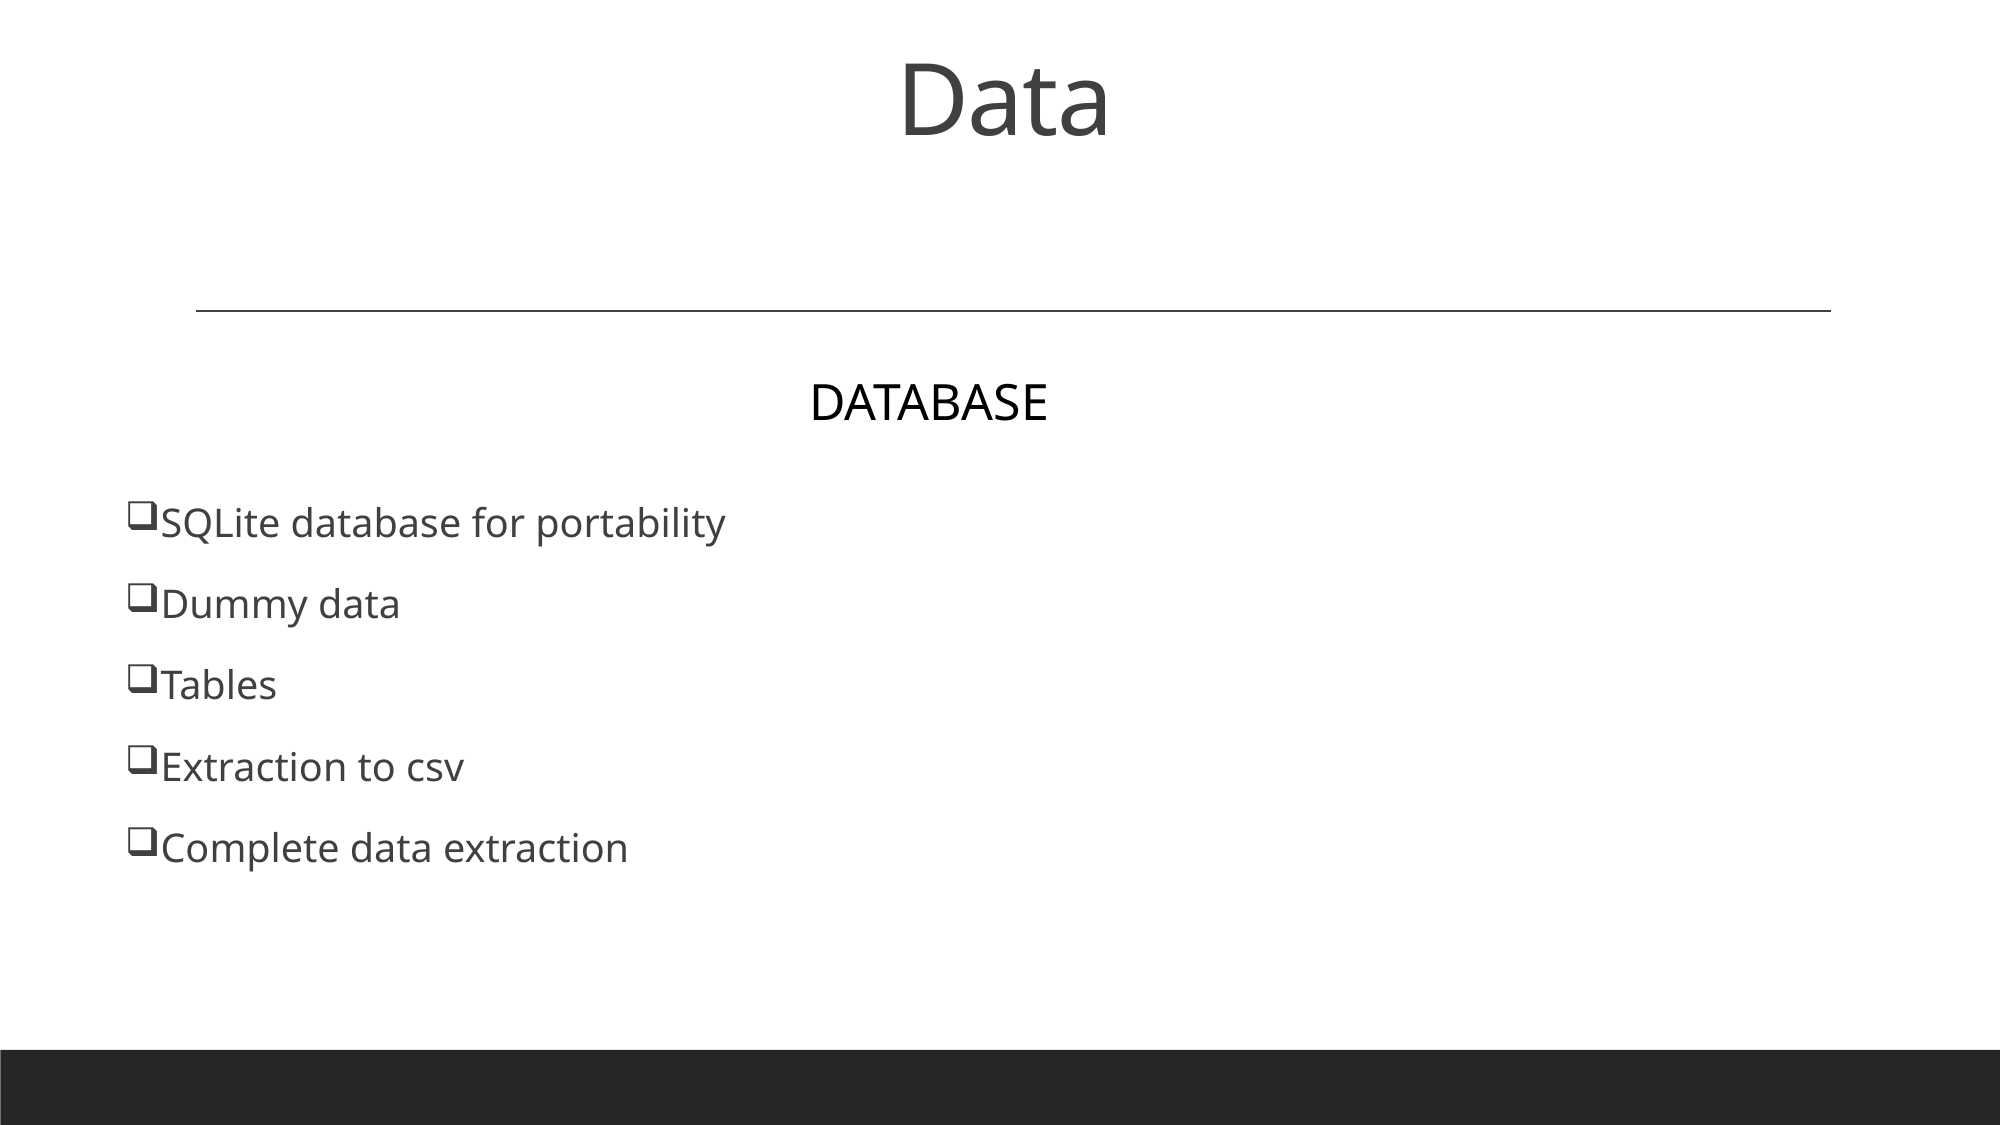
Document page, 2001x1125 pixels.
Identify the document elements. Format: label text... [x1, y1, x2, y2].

list DATABASE [115, 337, 1744, 459]
list SQLite database for portability Dummy data Tables Extraction to csv Complete data extraction [125, 485, 1744, 963]
title Data [180, 47, 1830, 285]
